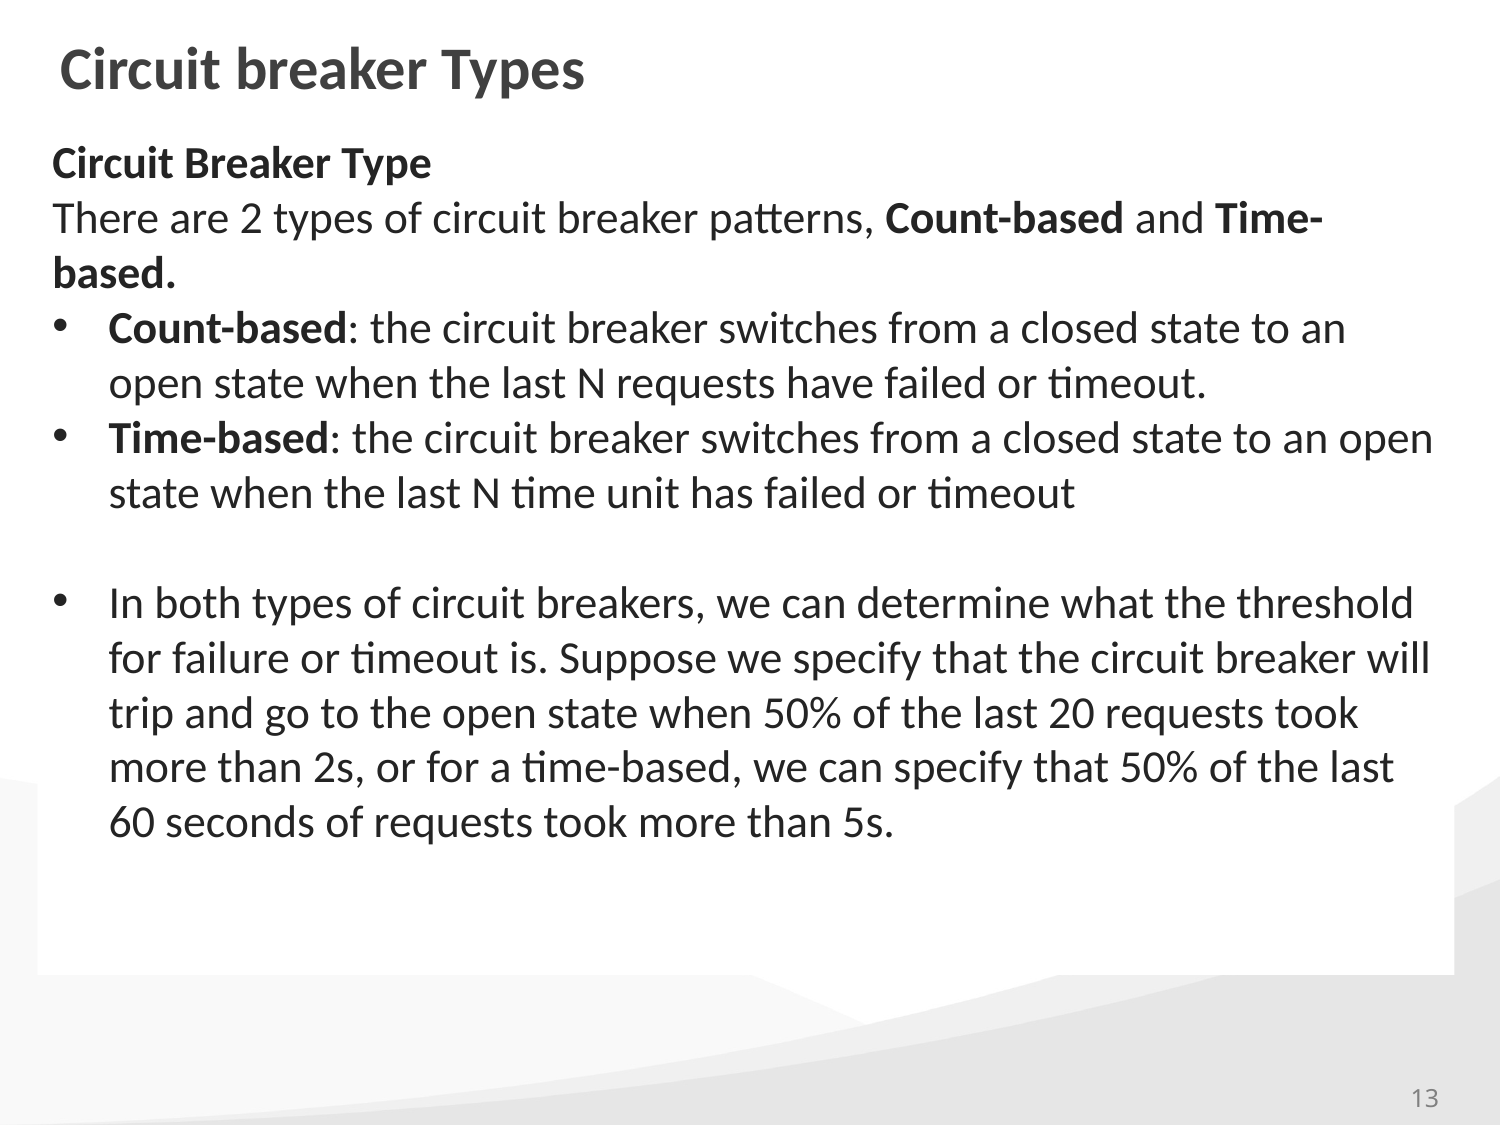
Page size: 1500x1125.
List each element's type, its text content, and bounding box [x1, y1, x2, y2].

picture [0, 0, 1500, 1125]
text_box Circuit Breaker Type There are 2 types of circuit breaker patterns, Count-based and Time-based. Count-based: the circuit breaker switches from a closed state to an open state when the last N requests have failed or timeout. Time-based: the circuit breaker switches from a closed state to an open state when the last N time unit has failed or timeout In both types of circuit breakers, we can determine what the threshold for failure or timeout is. Suppose we specify that the circuit breaker will trip and go to the open state when 50% of the last 20 requests took more than 2s, or for a time-based, we can specify that 50% of the last 60 seconds of requests took more than 5s. [35, 123, 1457, 977]
title Circuit breaker Types [45, 17, 1425, 113]
